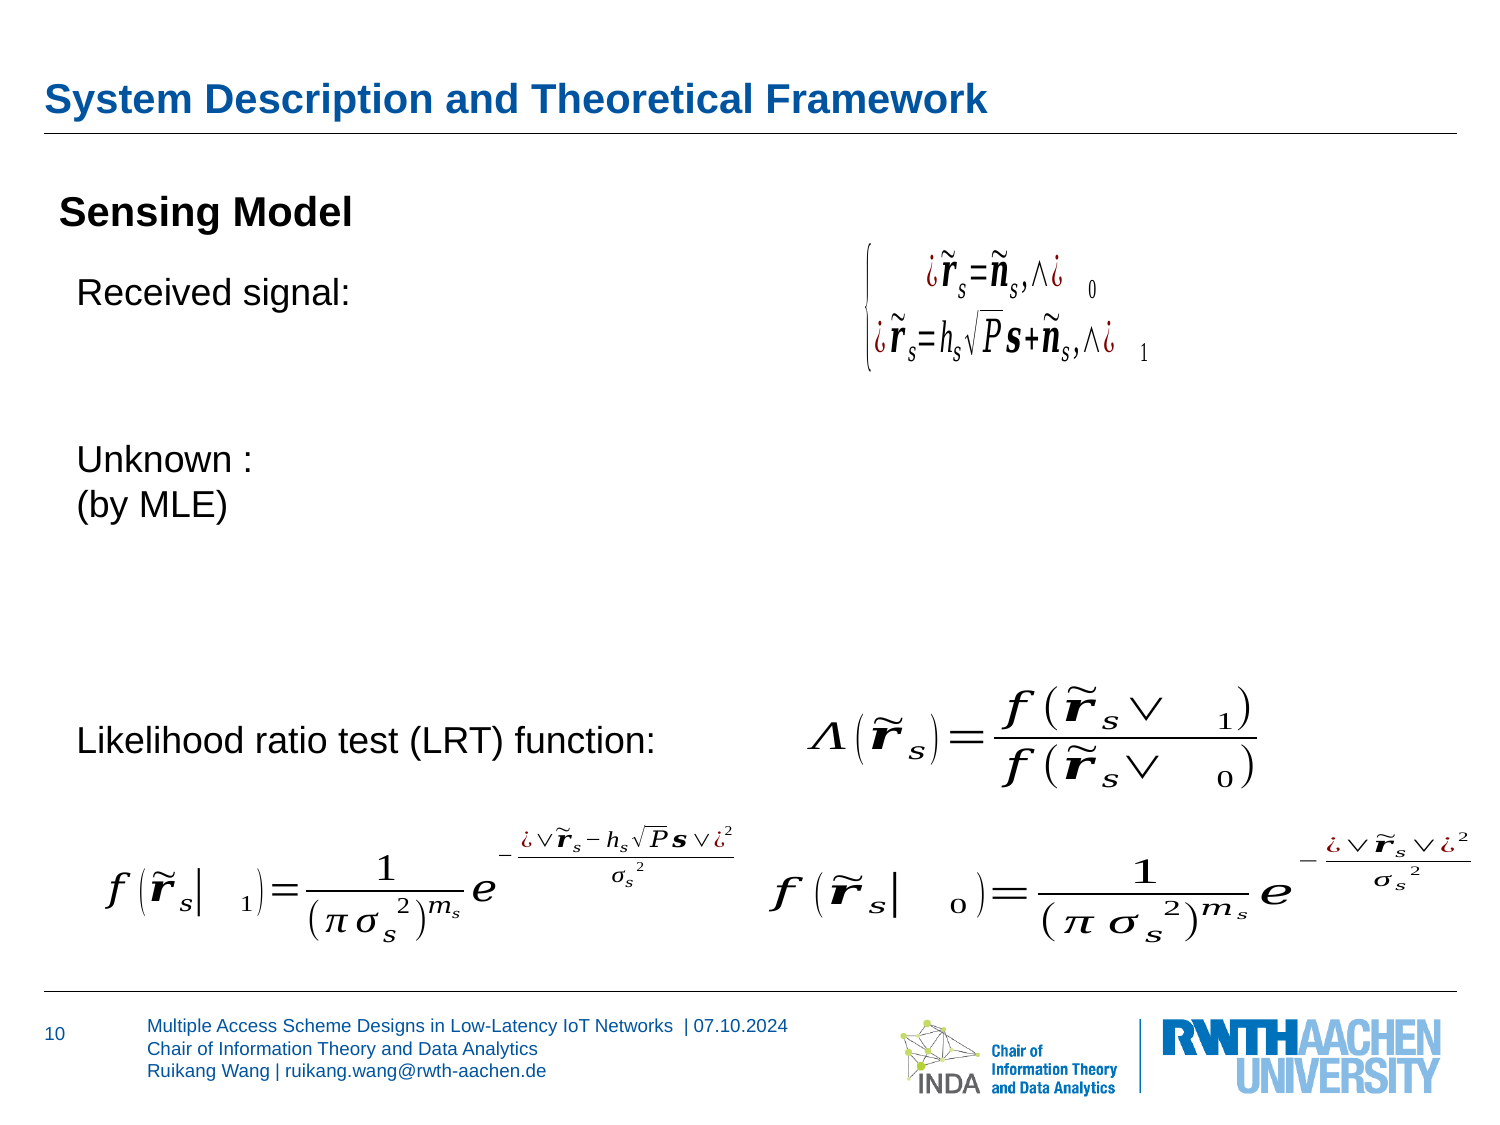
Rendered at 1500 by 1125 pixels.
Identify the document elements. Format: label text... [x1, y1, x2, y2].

text_box Received signal: [61, 260, 427, 320]
text_box Sensing Model [44, 177, 795, 243]
text_box Likelihood ratio test (LRT) function: [61, 708, 696, 768]
picture [885, 997, 1458, 1111]
title System Description and Theoretical Framework [44, 33, 1458, 123]
